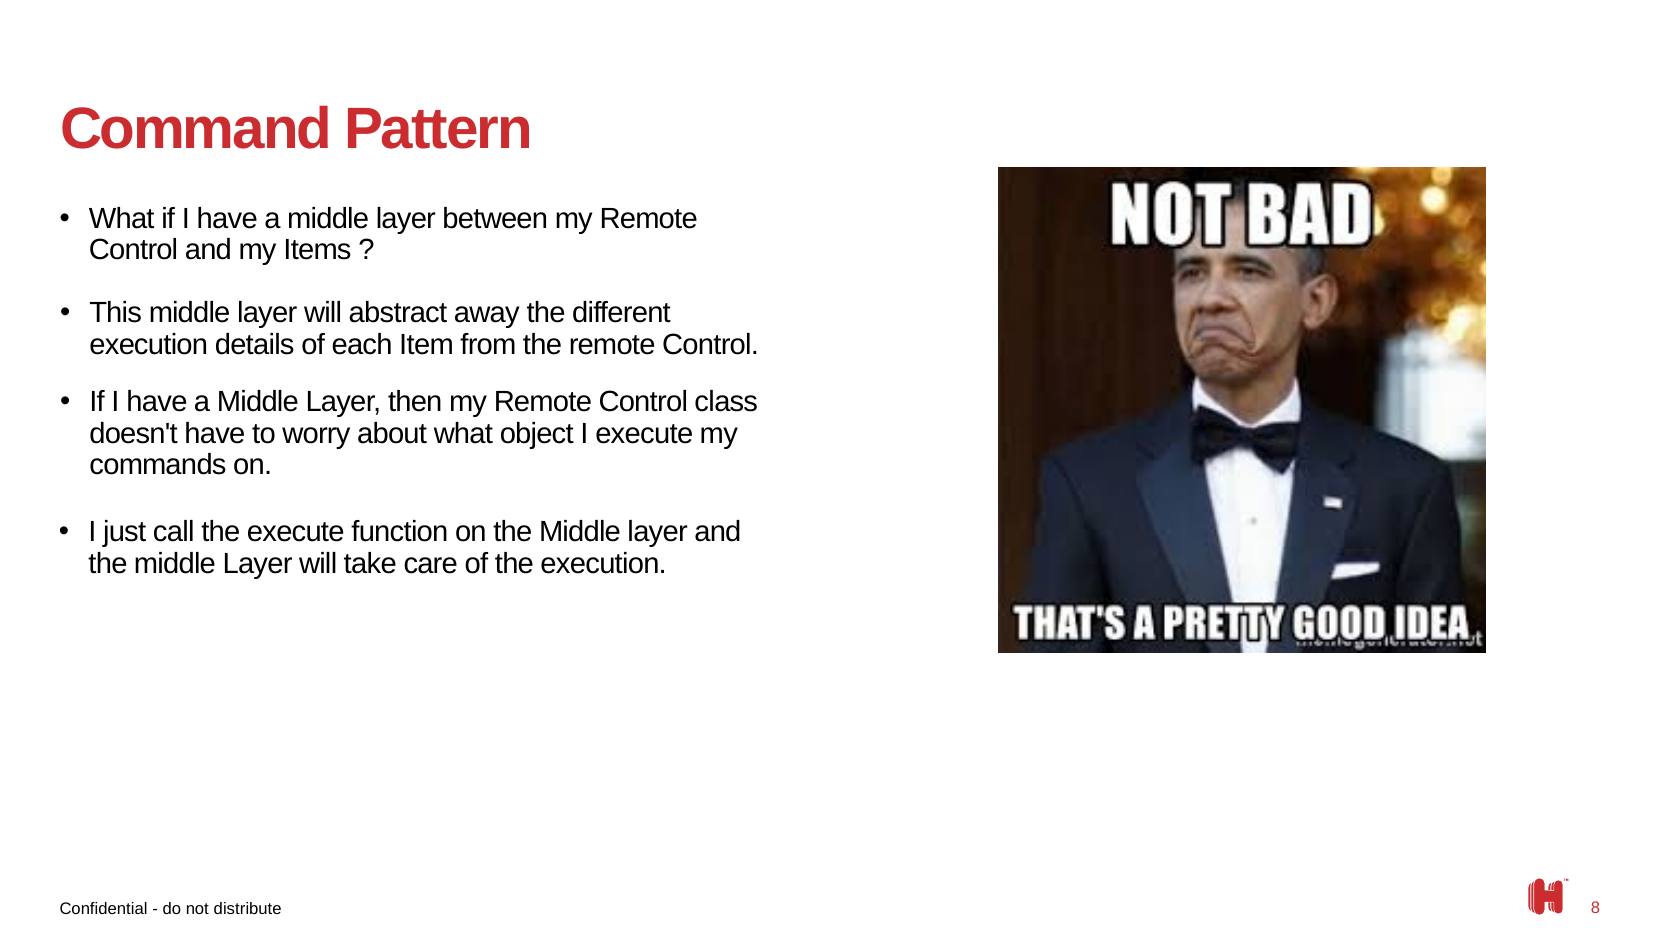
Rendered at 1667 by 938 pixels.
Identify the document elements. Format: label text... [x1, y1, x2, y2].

text_box I just call the execute function on the Middle layer and the middle Layer will take care of the execution. [58, 504, 782, 595]
list What if I have a middle layer between my Remote Control and my Items ? [59, 191, 782, 281]
title Command Pattern [60, 19, 1601, 169]
picture [998, 167, 1486, 653]
text_box If I have a Middle Layer, then my Remote Control class doesn't have to worry about what object I execute my commands on. [60, 374, 783, 465]
footer Confidential - do not distribute [59, 882, 1523, 919]
text_box This middle layer will abstract away the different execution details of each Item from the remote Control. [60, 285, 783, 374]
